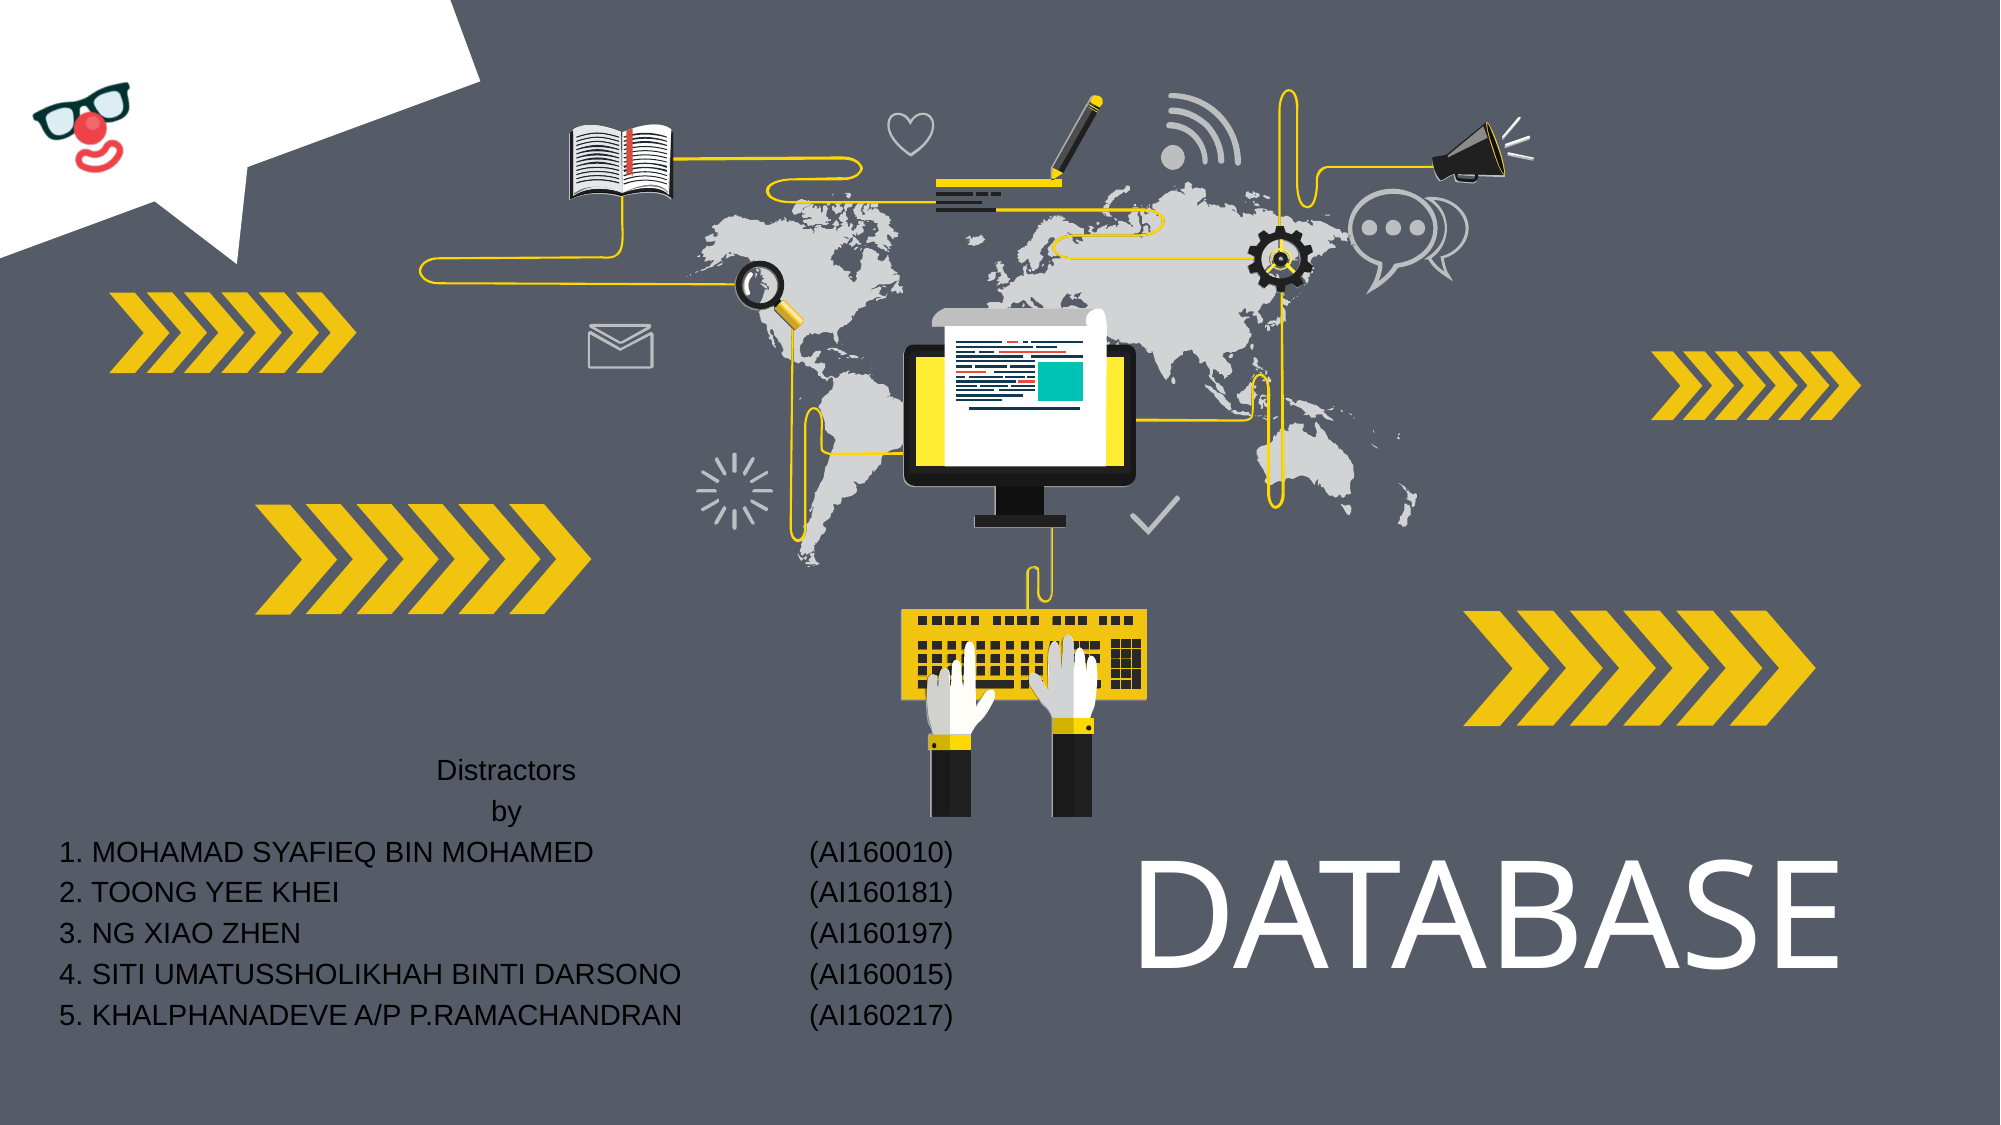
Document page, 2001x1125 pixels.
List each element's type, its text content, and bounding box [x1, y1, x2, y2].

subtitle Distractors by 1. MOHAMAD SYAFIEQ BIN MOHAMED (AI160010) 2. TOONG YEE KHEI (AI160181) 3. NG XIAO ZHEN (AI160197) 4. SITI UMATUSSHOLIKHAH BINTI DARSONO (AI160015) 5. KHALPHANADEVE A/P P.RAMACHANDRAN (AI160217) [16, 743, 997, 1103]
picture [24, 72, 163, 195]
title DATABASE [1027, 836, 1946, 981]
